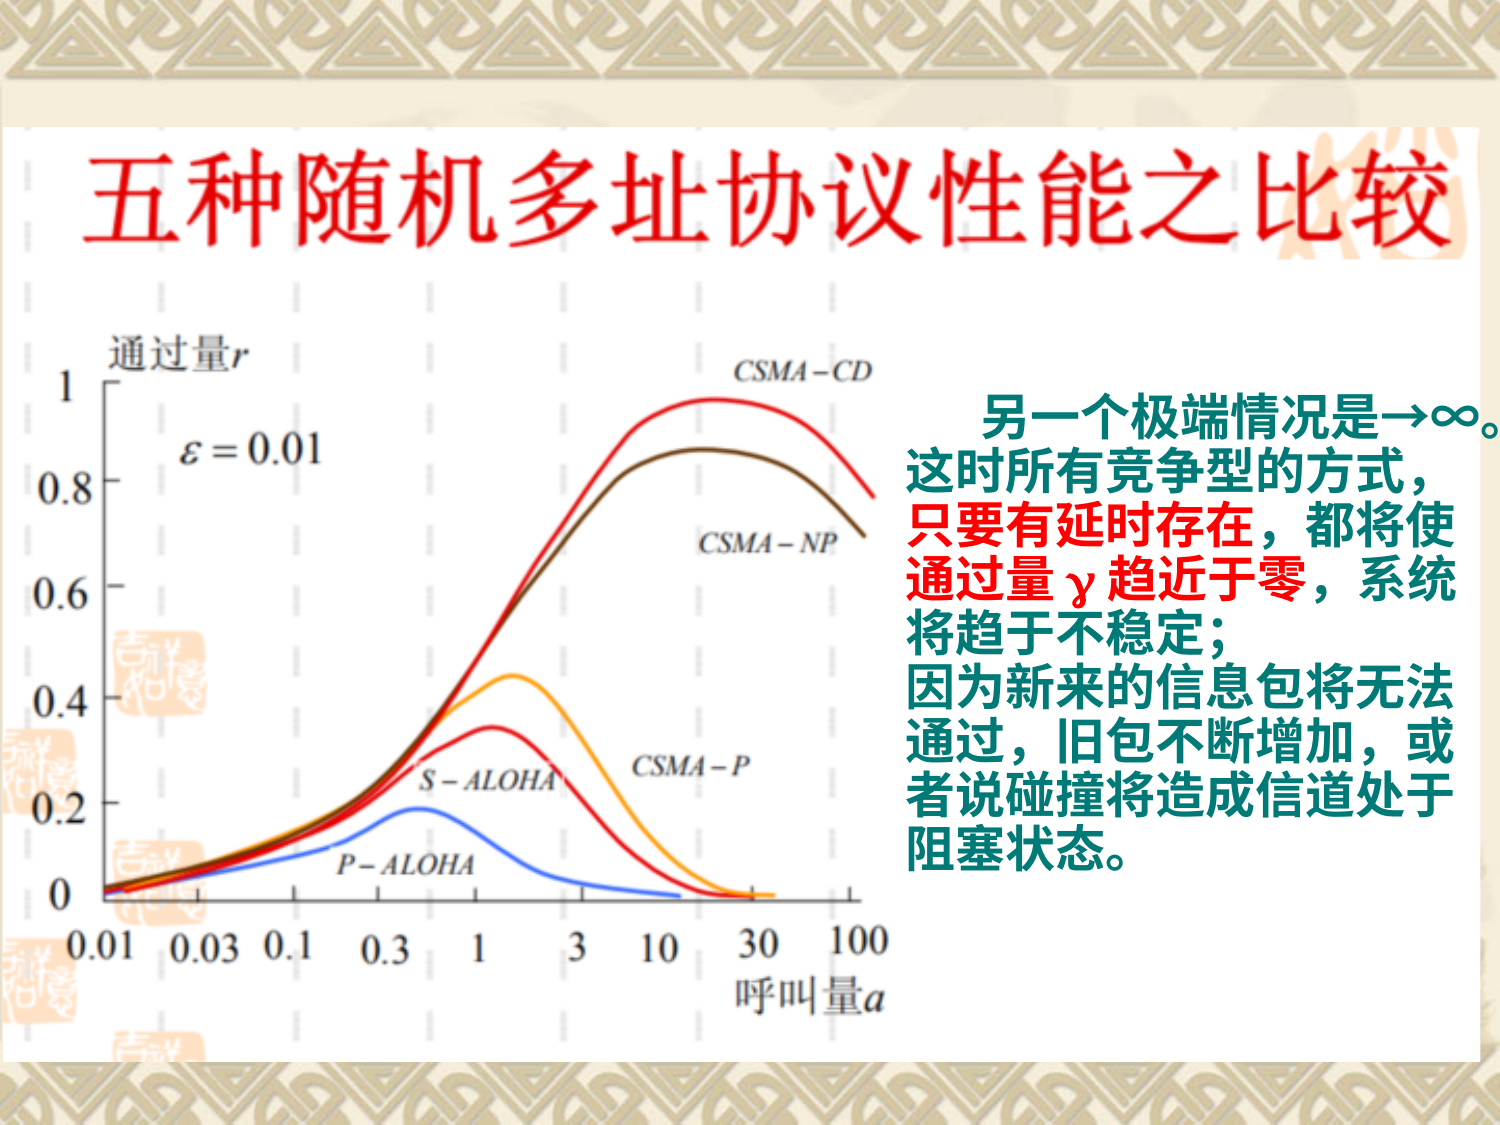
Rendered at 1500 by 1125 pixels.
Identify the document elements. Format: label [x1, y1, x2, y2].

list [2, 127, 1481, 1062]
picture [0, 0, 1500, 1125]
